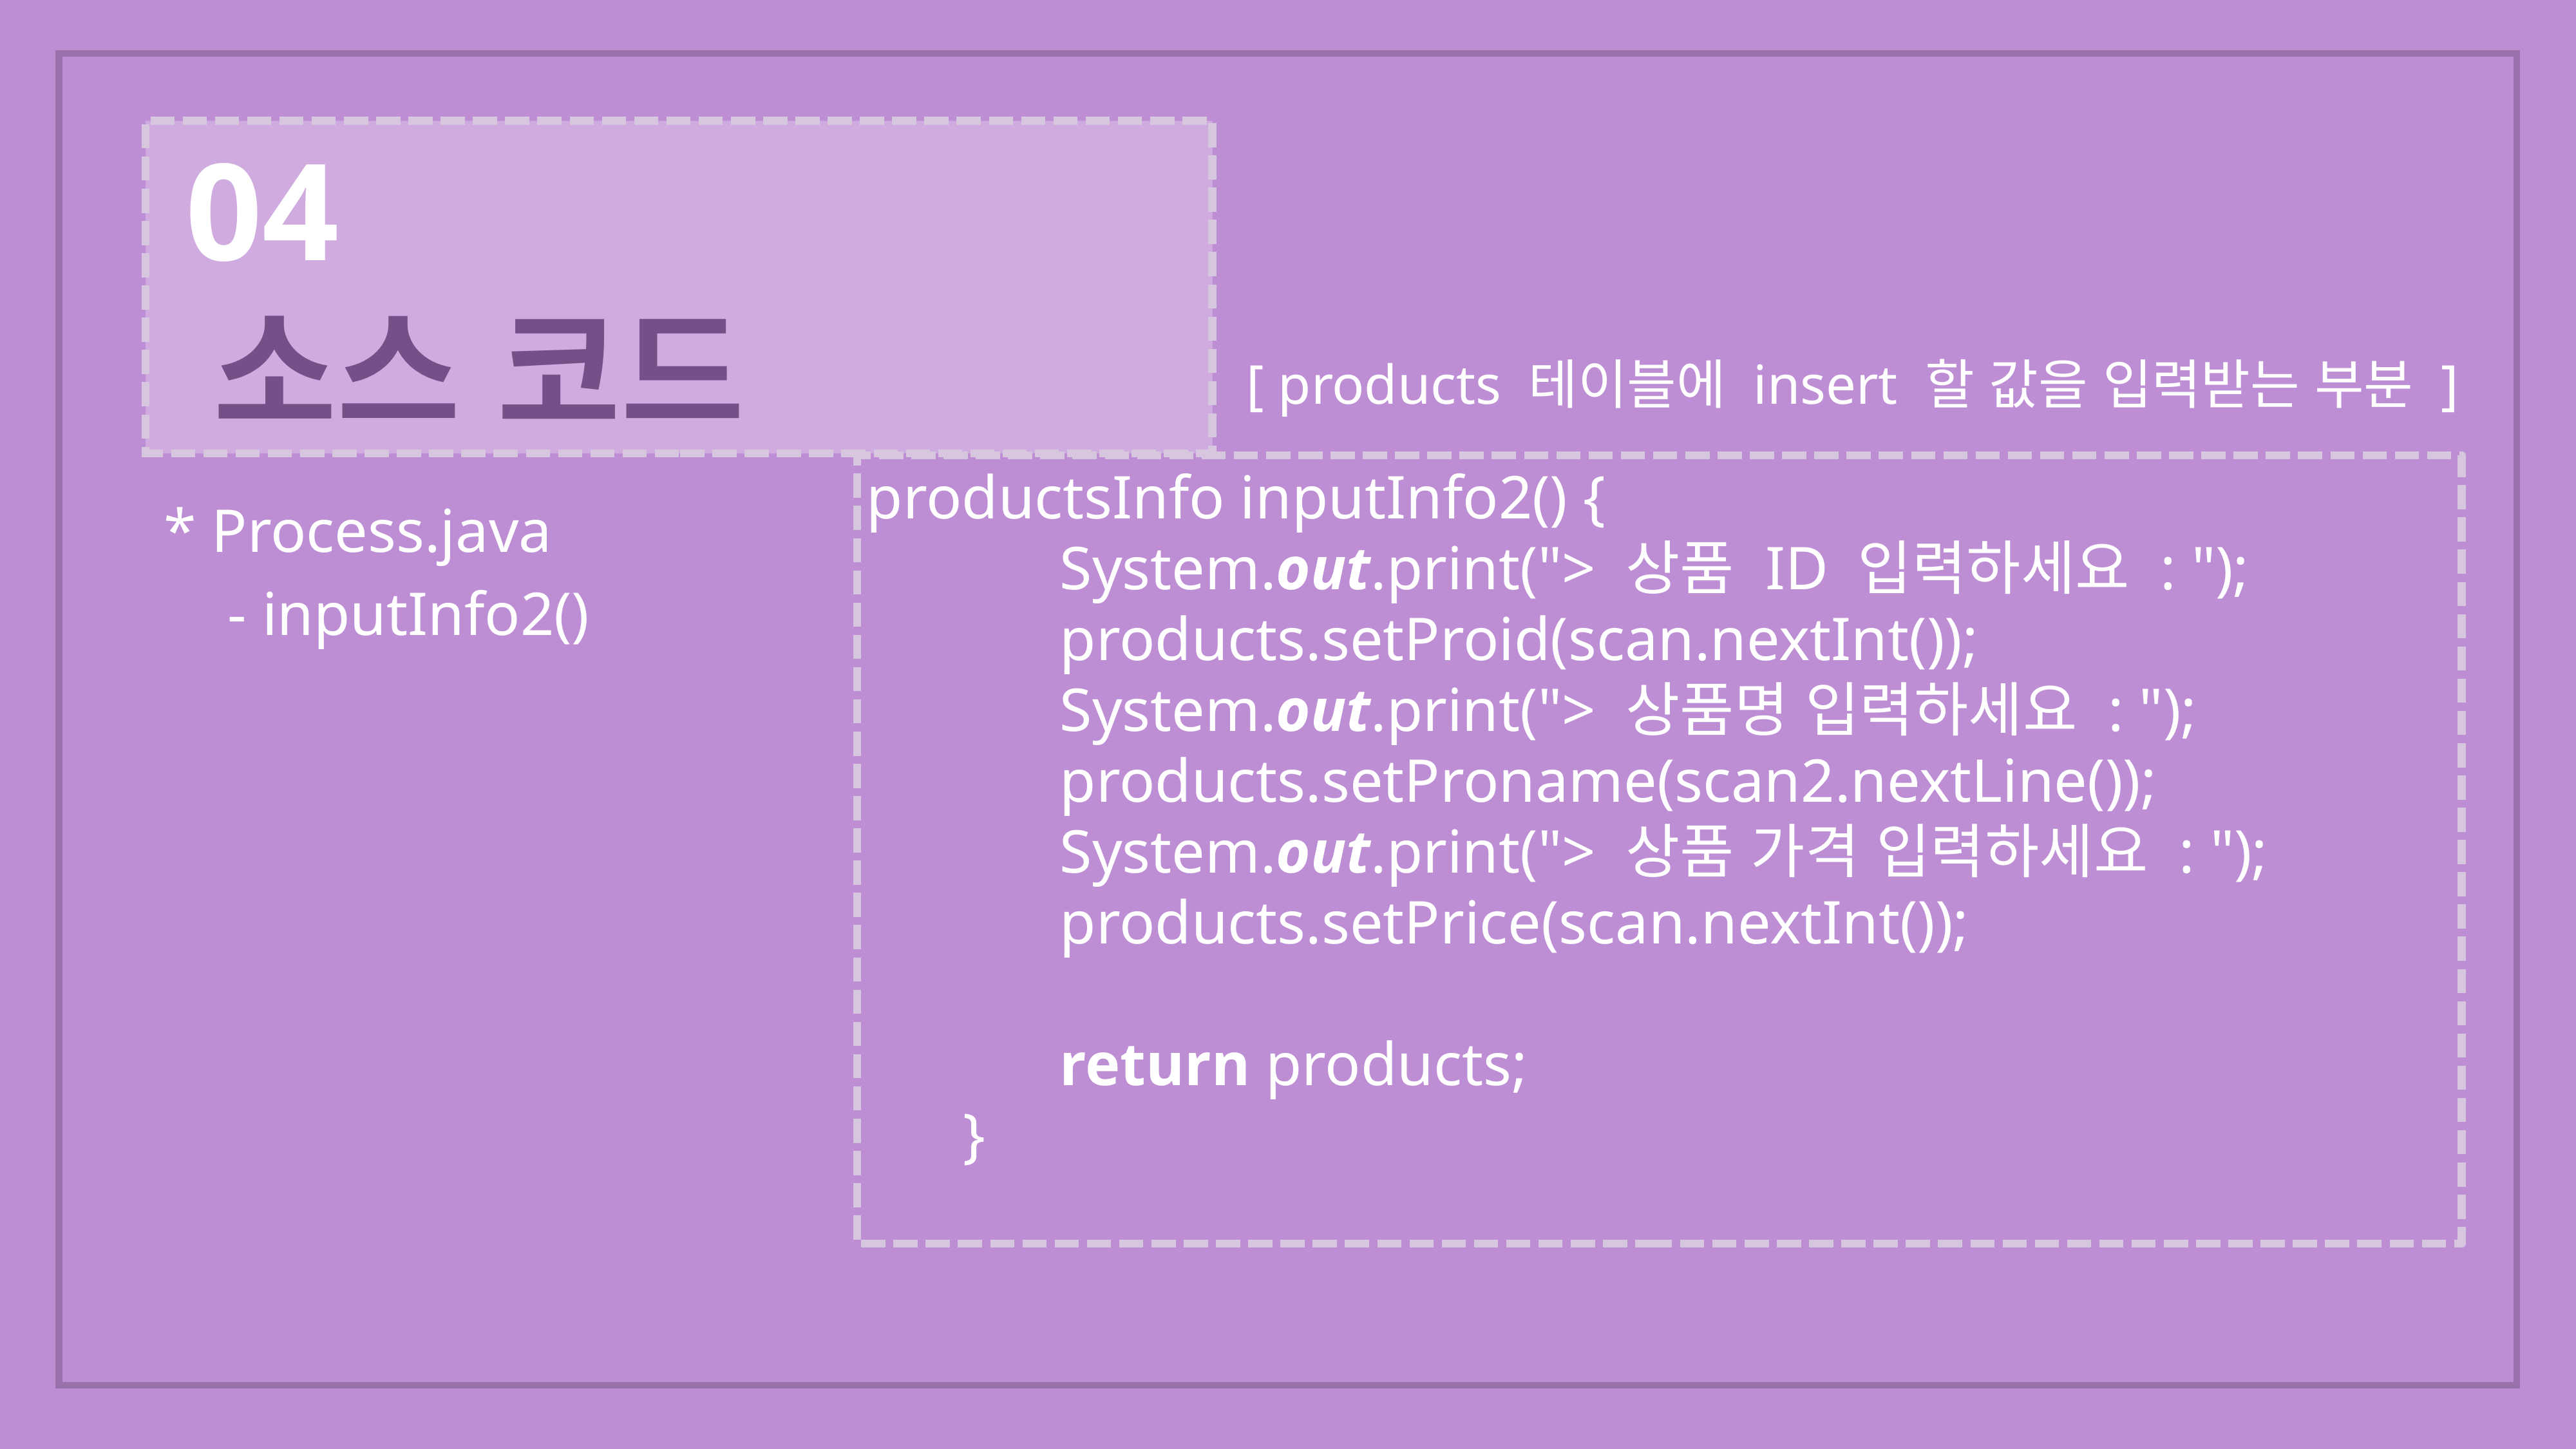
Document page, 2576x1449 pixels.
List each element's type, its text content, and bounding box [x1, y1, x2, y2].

text_box 04 소스 코드 [146, 120, 1213, 454]
text_box [ products 테이블에 insert 할 값을 입력받는 부분 ] [1241, 345, 2465, 421]
text_box productsInfo inputInfo2() { System.out.print("> 상품 ID 입력하세요 : "); products.setProid(scan.nextInt()); System.out.print("> 상품명 입력하세요 : "); products.setProname(scan2.nextLine()); System.out.print("> 상품 가격 입력하세요 : "); products.setPrice(scan.nextInt()); return products; } [857, 455, 2462, 1244]
text_box * Process.java [158, 488, 558, 570]
text_box - inputInfo2() [222, 571, 596, 652]
